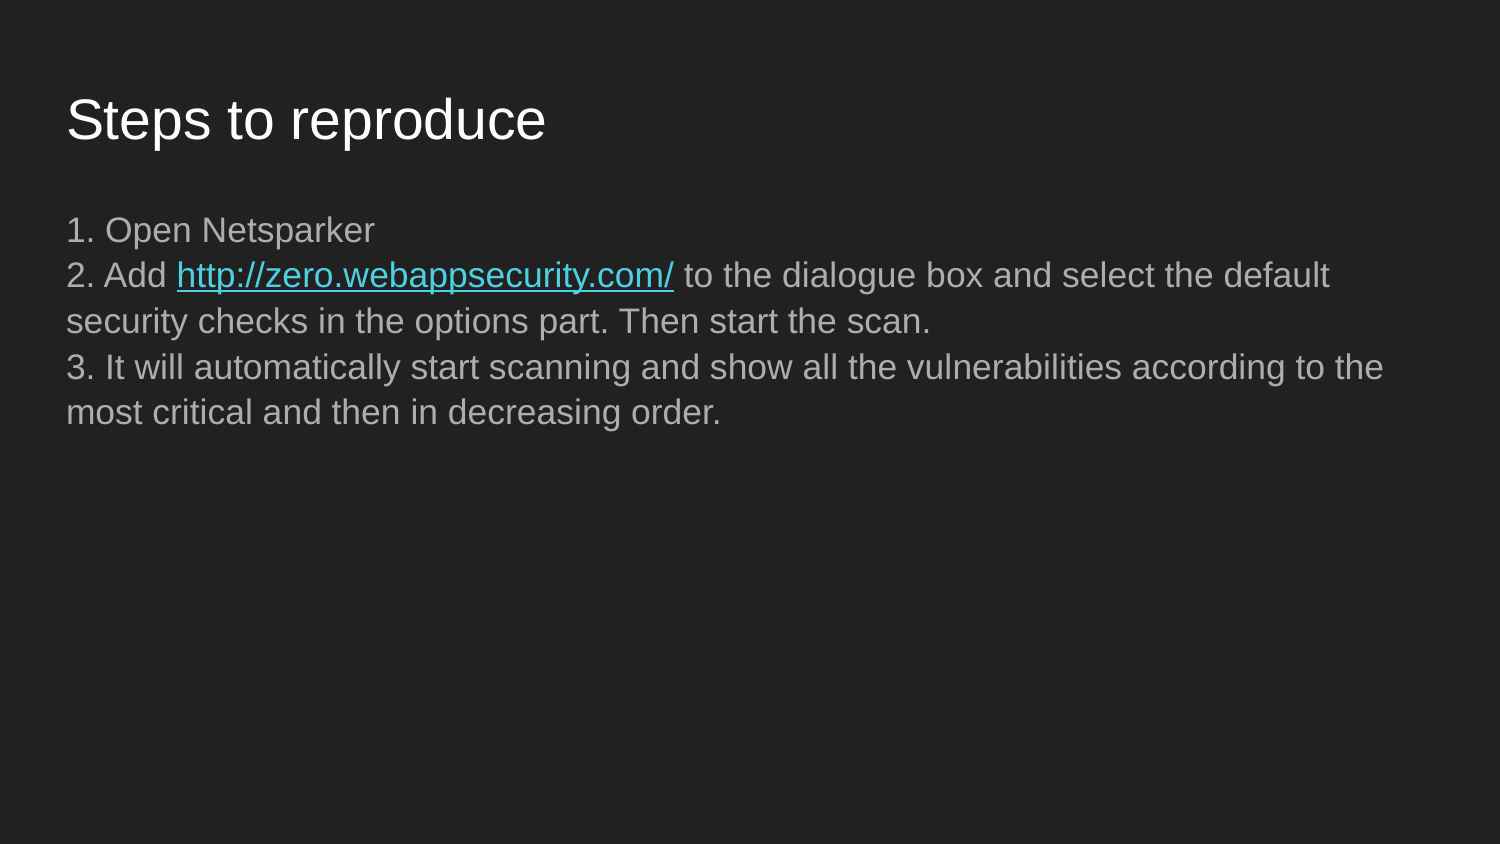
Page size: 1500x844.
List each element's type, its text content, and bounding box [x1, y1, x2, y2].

title Steps to reproduce [51, 72, 1449, 167]
list 1. Open Netsparker 2. Add http://zero.webappsecurity.com/ to the dialogue box and select the default security checks in the options part. Then start the scan. 3. It will automatically start scanning and show all the vulnerabilities according to the most critical and then in decreasing order. [51, 189, 1449, 750]
